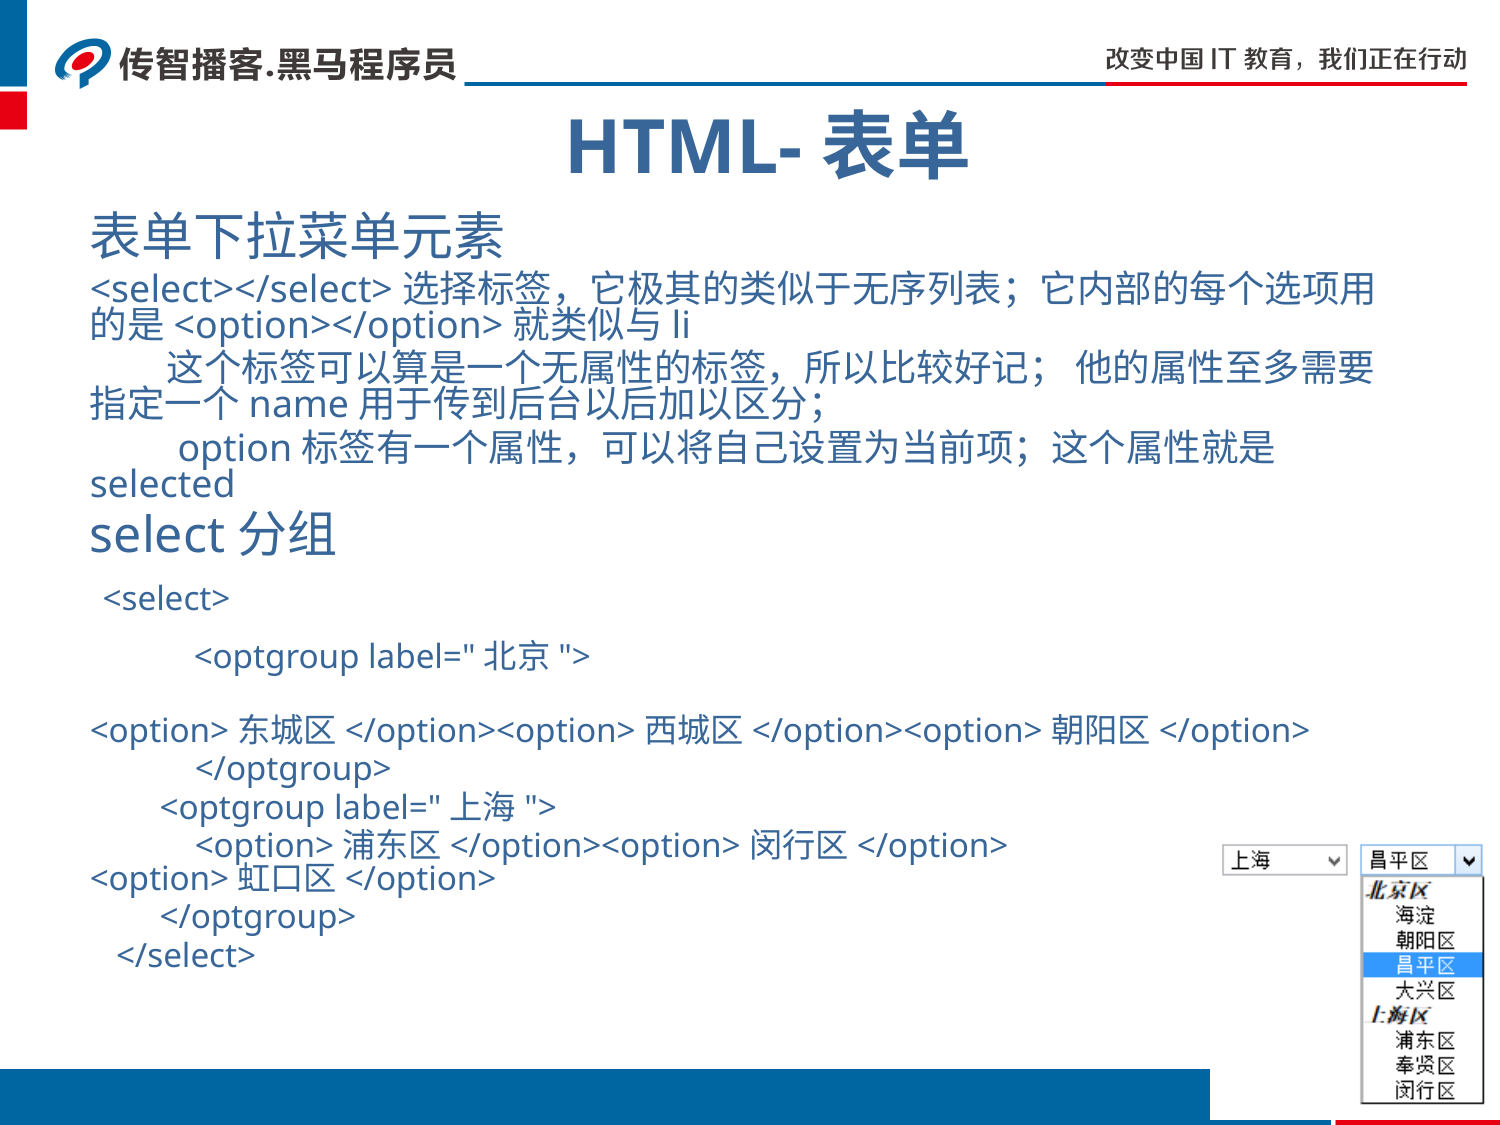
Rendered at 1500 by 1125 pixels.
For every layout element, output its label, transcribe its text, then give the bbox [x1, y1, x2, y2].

text_box 表单下拉菜单元素 <select></select>选择标签，它极其的类似于无序列表；它内部的每个选项用的是<option></option>就类似与li 这个标签可以算是一个无属性的标签，所以比较好记； 他的属性至多需要指定一个name用于传到后台以后加以区分； option标签有一个属性，可以将自己设置为当前项；这个属性就是selected select分组 <select> <optgroup label="北京"> <option>东城区</option><option>西城区</option><option>朝阳区</option> </optgroup> <optgroup label="上海"> <option>浦东区</option><option>闵行区</option> <option>虹口区</option> </optgroup> </select> [74, 196, 1425, 1002]
text_box HTML-表单 [53, 78, 986, 209]
picture [0, 0, 1500, 1125]
